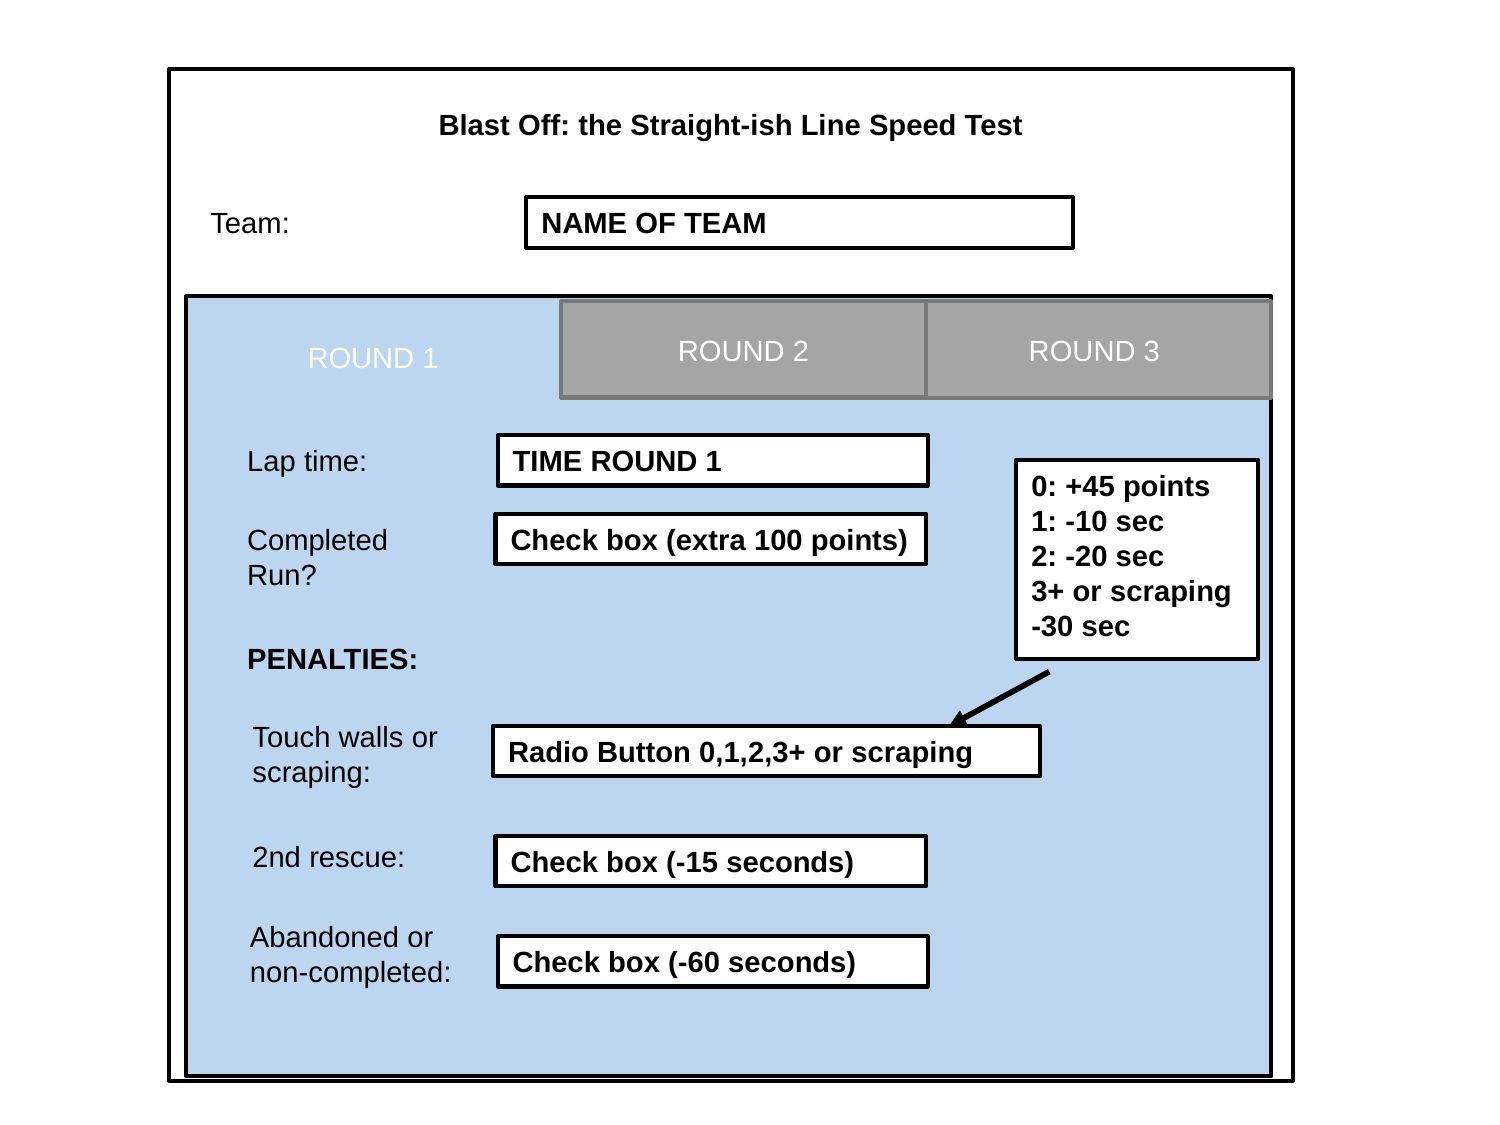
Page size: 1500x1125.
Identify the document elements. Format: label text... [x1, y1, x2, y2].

text_box Blast Off: the Straight-ish Line Speed Test [340, 99, 1121, 160]
text_box Lap time: [232, 435, 450, 486]
text_box NAME OF TEAM [526, 197, 1074, 248]
text_box ROUND 1 [190, 315, 556, 398]
text_box Check box (extra 100 points) [495, 513, 926, 565]
text_box Check box (-15 seconds) [495, 835, 926, 887]
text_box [948, 671, 1050, 727]
text_box Abandoned or non-completed: [234, 910, 494, 997]
text_box Touch walls or scraping: [237, 711, 480, 822]
text_box [169, 69, 1293, 1081]
text_box Check box (-60 seconds) [497, 936, 928, 987]
text_box ROUND 3 [925, 301, 1271, 398]
text_box [186, 296, 1272, 1077]
text_box Completed Run? [232, 513, 475, 565]
text_box ROUND 2 [561, 300, 926, 398]
text_box 0: +45 points 1: -10 sec 2: -20 sec 3+ or scraping -30 sec [1016, 459, 1259, 660]
text_box TIME ROUND 1 [497, 435, 928, 486]
text_box PENALTIES: [232, 633, 462, 684]
text_box 2nd rescue: [237, 831, 496, 882]
text_box Radio Button 0,1,2,3+ or scraping [493, 725, 1040, 777]
text_box Team: [195, 197, 414, 248]
